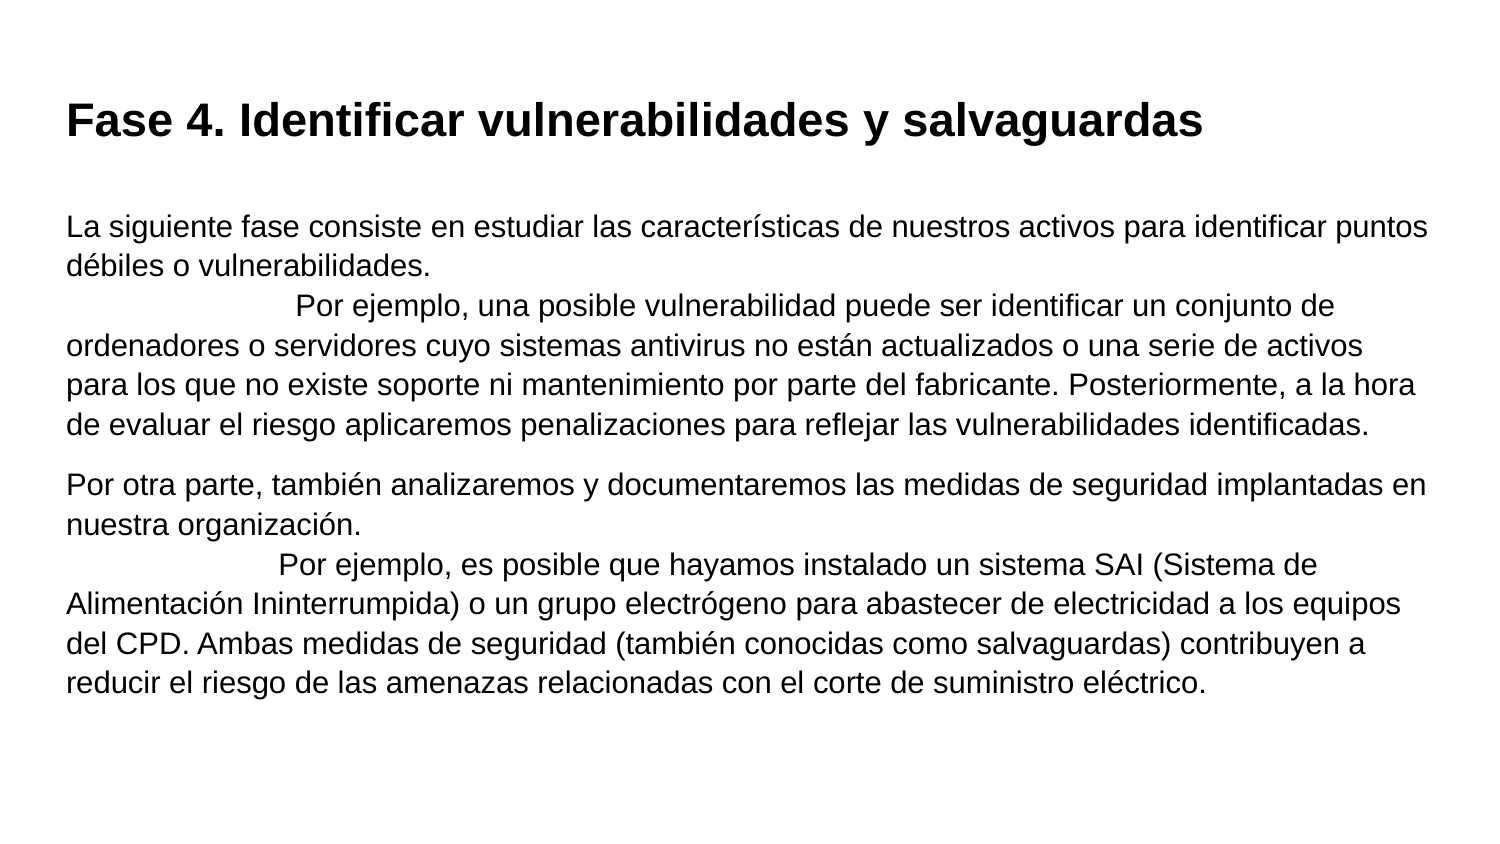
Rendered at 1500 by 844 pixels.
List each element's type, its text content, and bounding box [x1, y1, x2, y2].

title Fase 4. Identificar vulnerabilidades y salvaguardas [51, 72, 1449, 167]
list La siguiente fase consiste en estudiar las características de nuestros activos para identificar puntos débiles o vulnerabilidades. Por ejemplo, una posible vulnerabilidad puede ser identificar un conjunto de ordenadores o servidores cuyo sistemas antivirus no están actualizados o una serie de activos para los que no existe soporte ni mantenimiento por parte del fabricante. Posteriormente, a la hora de evaluar el riesgo aplicaremos penalizaciones para reflejar las vulnerabilidades identificadas. Por otra parte, también analizaremos y documentaremos las medidas de seguridad implantadas en nuestra organización. Por ejemplo, es posible que hayamos instalado un sistema SAI (Sistema de Alimentación Ininterrumpida) o un grupo electrógeno para abastecer de electricidad a los equipos del CPD. Ambas medidas de seguridad (también conocidas como salvaguardas) contribuyen a reducir el riesgo de las amenazas relacionadas con el corte de suministro eléctrico. [51, 189, 1449, 750]
